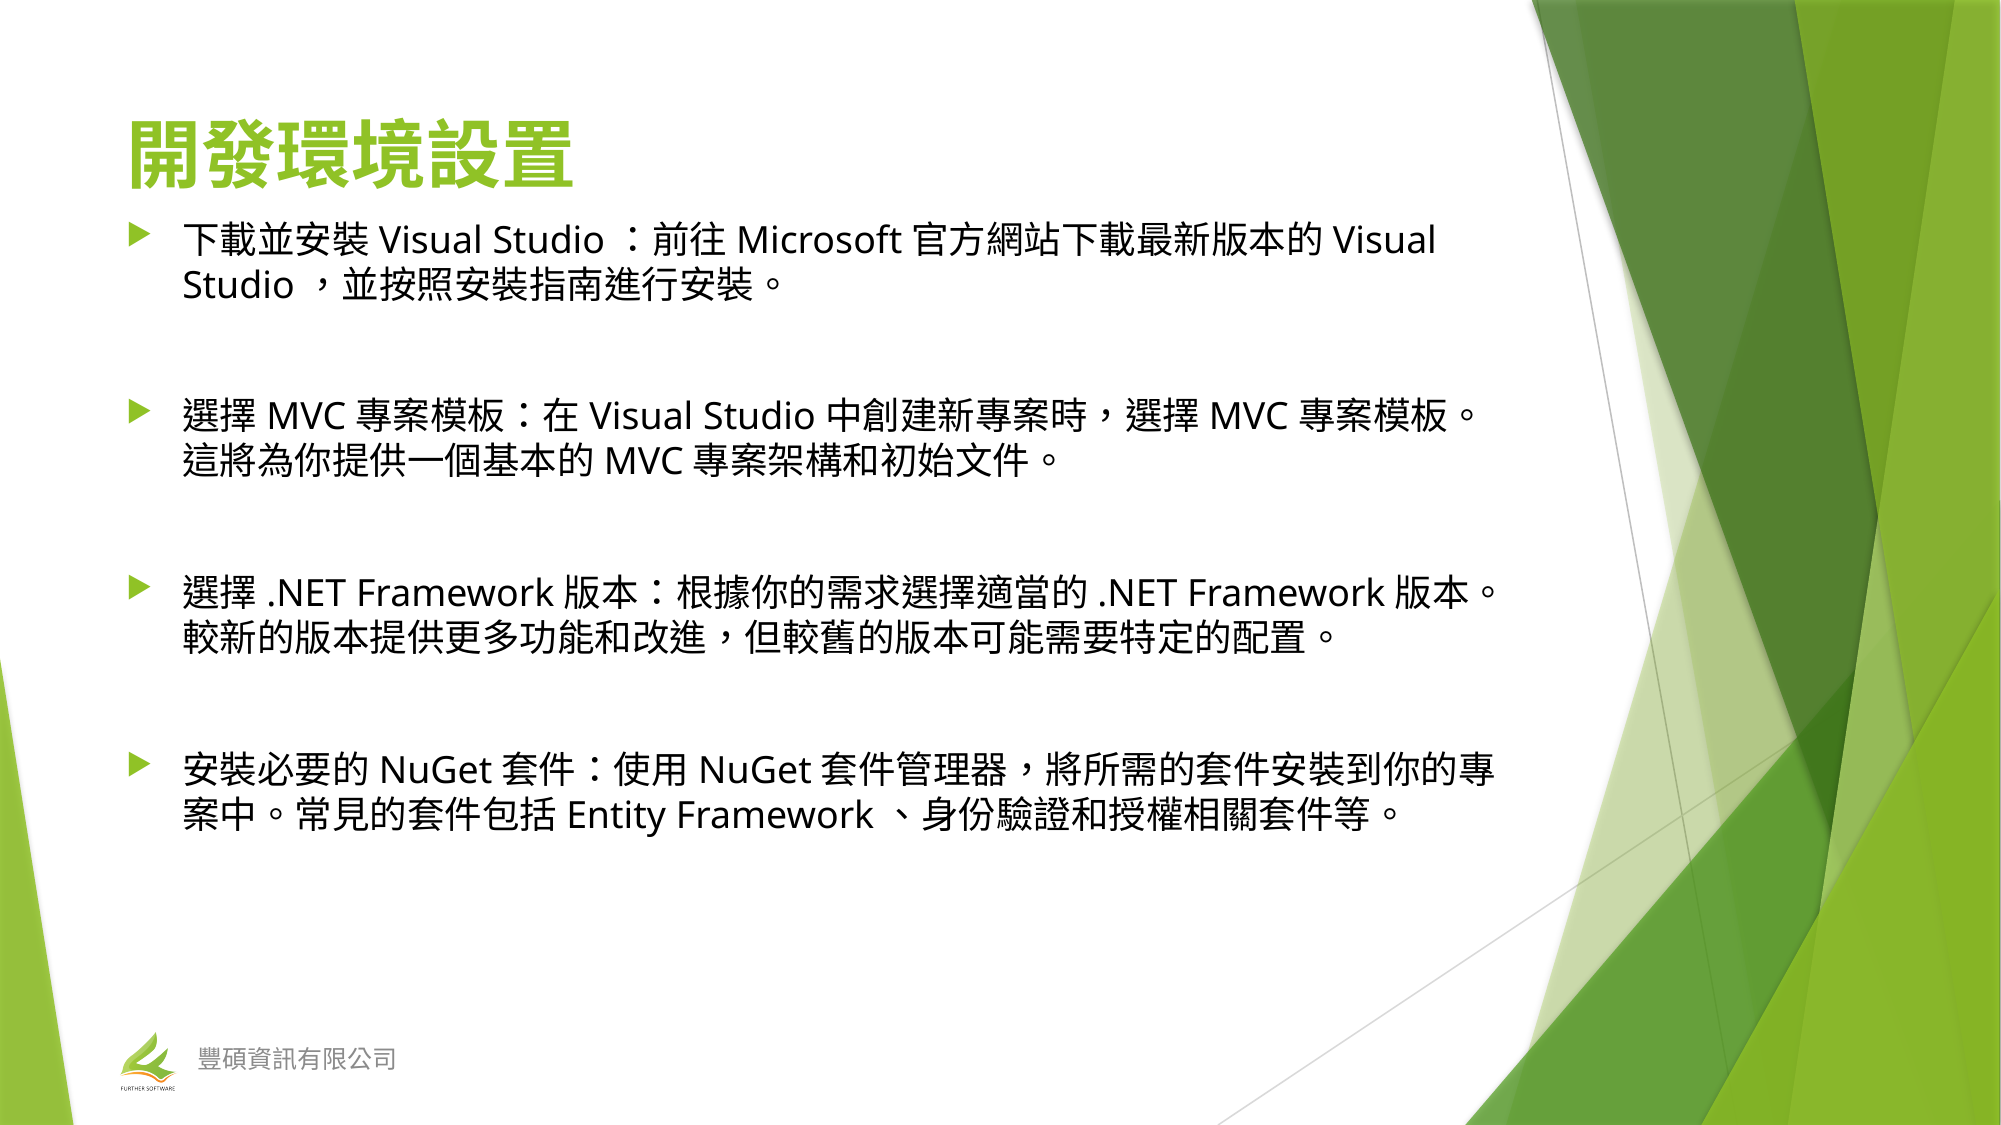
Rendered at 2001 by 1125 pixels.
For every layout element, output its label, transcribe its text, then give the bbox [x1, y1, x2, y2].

footer 豐碩資訊有限公司 [183, 1028, 1145, 1089]
list 下載並安裝Visual Studio：前往Microsoft官方網站下載最新版本的Visual Studio，並按照安裝指南進行安裝。 選擇MVC專案模板：在Visual Studio中創建新專案時，選擇MVC專案模板。這將為你提供一個基本的MVC專案架構和初始文件。 選擇.NET Framework版本：根據你的需求選擇適當的.NET Framework版本。較新的版本提供更多功能和改進，但較舊的版本可能需要特定的配置。 安裝必要的NuGet套件：使用NuGet套件管理器，將所需的套件安裝到你的專案中。常見的套件包括Entity Framework、身份驗證和授權相關套件等。 [111, 208, 1522, 1016]
picture [110, 1023, 184, 1097]
title 開發環境設置 [111, 99, 1522, 208]
